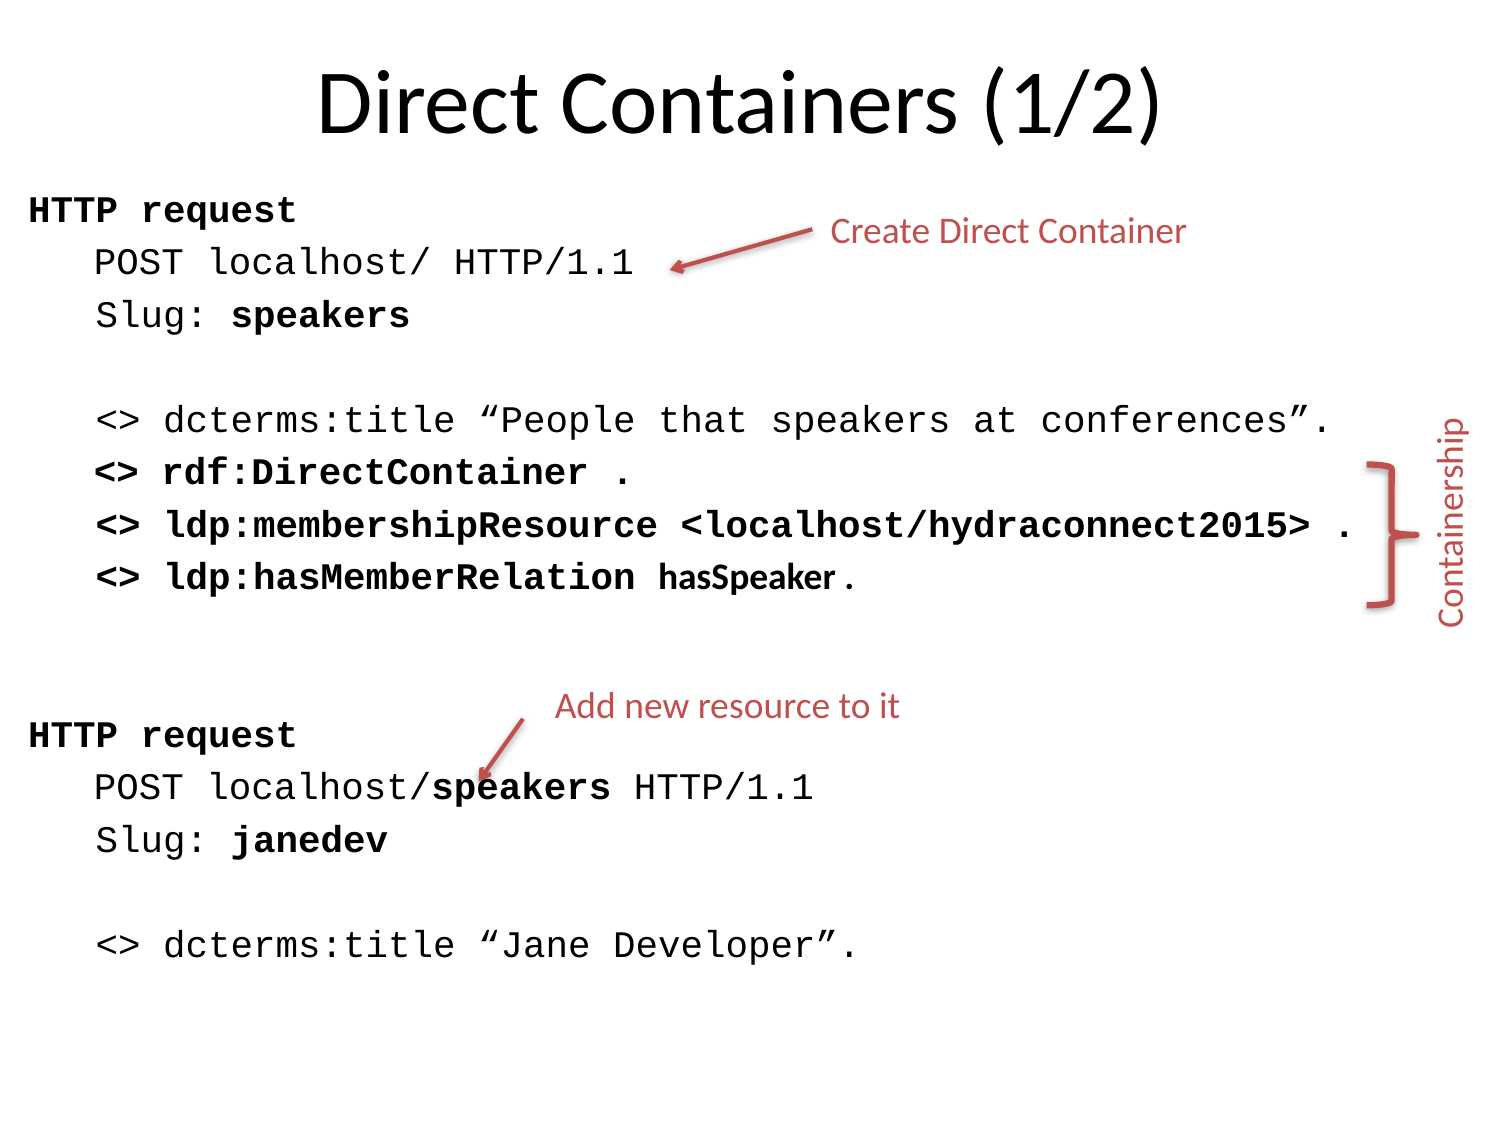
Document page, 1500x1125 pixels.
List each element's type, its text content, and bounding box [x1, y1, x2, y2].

list HTTP request POST localhost/ HTTP/1.1 Slug: speakers <> dcterms:title “People that speakers at conferences”. <> rdf:DirectContainer . <> ldp:membershipResource <localhost/hydraconnect2015> . <> ldp:hasMemberRelation hasSpeaker . HTTP request POST localhost/speakers HTTP/1.1 Slug: janedev <> dcterms:title “Jane Developer”. [13, 176, 1489, 1033]
title Direct Containers (1/2) [34, 29, 1449, 164]
text_box Containership [1417, 386, 1478, 644]
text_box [669, 229, 813, 271]
text_box Add new resource to it [540, 673, 916, 734]
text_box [478, 718, 524, 782]
text_box Create Direct Container [815, 198, 1203, 259]
text_box [1366, 462, 1419, 608]
